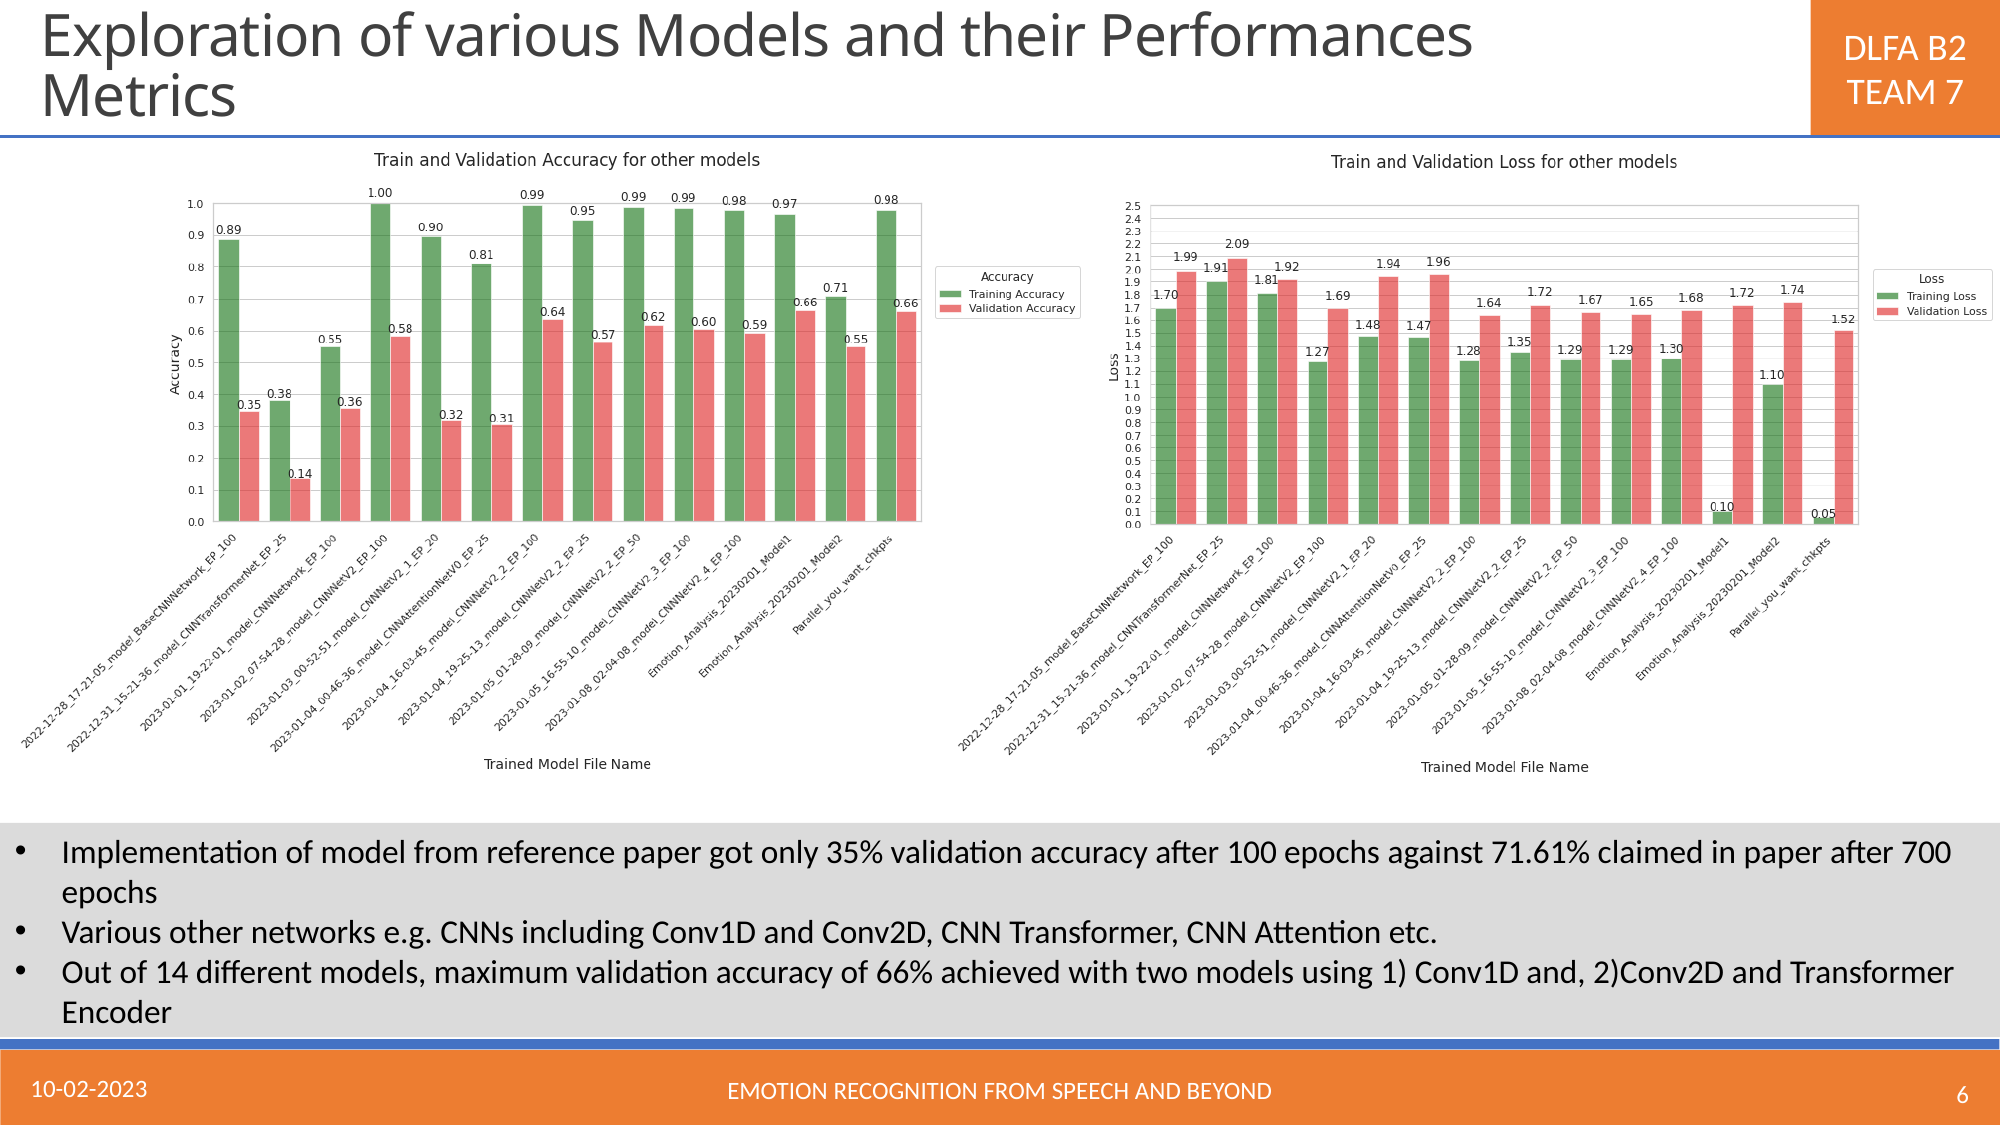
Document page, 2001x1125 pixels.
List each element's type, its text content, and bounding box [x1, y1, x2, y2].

footer Emotion Recognition From Speech and Beyond [604, 1059, 1396, 1120]
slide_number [15, 1057, 421, 1118]
text_box Implementation of model from reference paper got only 35% validation accuracy after 100 epochs against 71.61% claimed in paper after 700 epochs Various other networks e.g. CNNs including Conv1D and Conv2D, CNN Transformer, CNN Attention etc. Out of 14 different models, maximum validation accuracy of 66% achieved with two models using 1) Conv1D and, 2)Conv2D and Transformer Encoder [0, 822, 2000, 1038]
picture [11, 144, 1998, 781]
text_box Exploration of various Models and their Performances Metrics [25, 0, 1676, 136]
slide_number 6 [1768, 1063, 1985, 1124]
